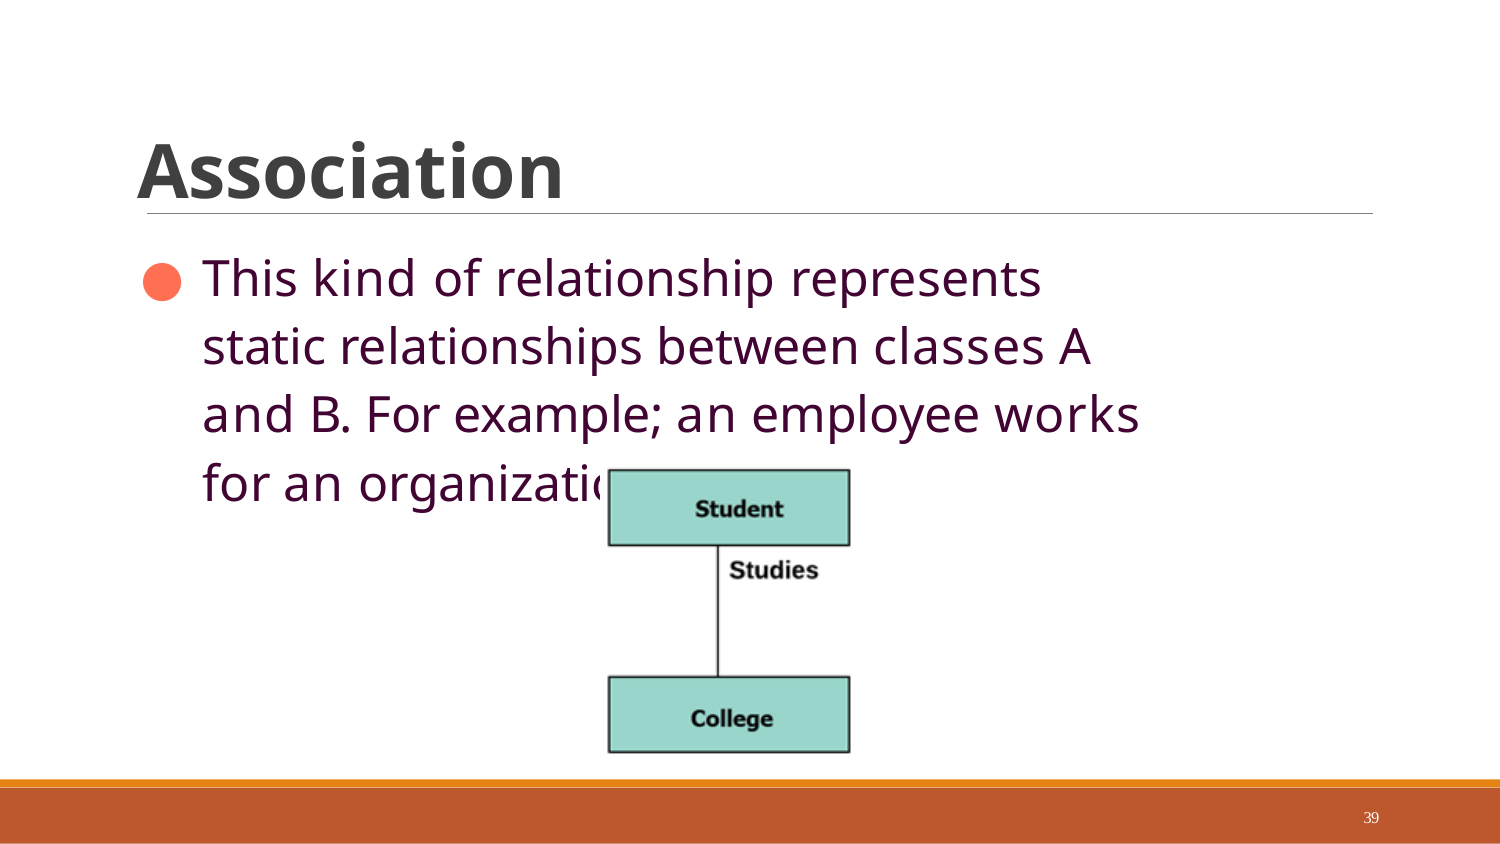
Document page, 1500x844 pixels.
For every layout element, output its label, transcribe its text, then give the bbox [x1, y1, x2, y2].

slide_number 39 [1218, 572, 1380, 844]
picture [599, 446, 857, 774]
text_box This kind of relationship represents static relationships between classes A and B. For example; an employee works for an organization. [138, 235, 1174, 512]
title Association [135, 0, 1373, 214]
